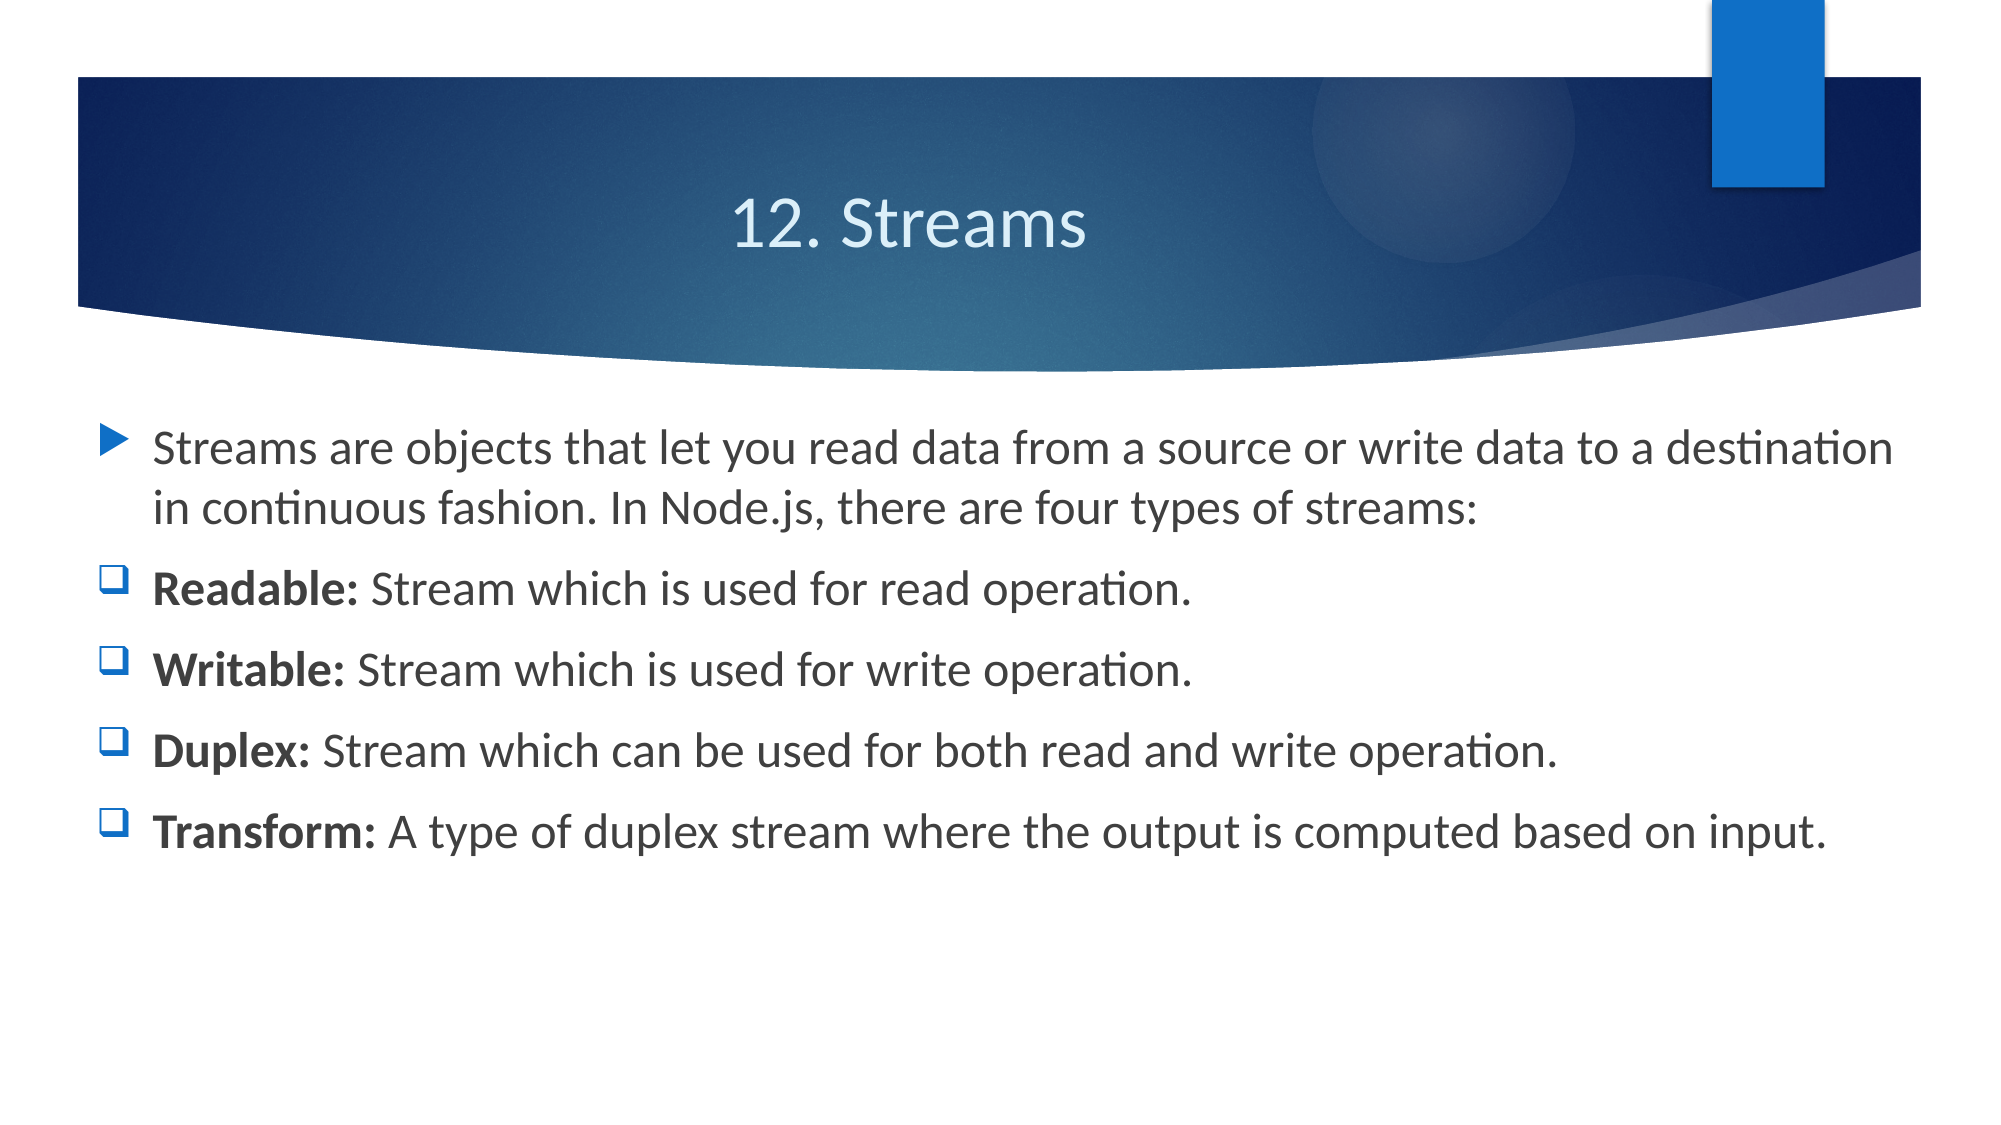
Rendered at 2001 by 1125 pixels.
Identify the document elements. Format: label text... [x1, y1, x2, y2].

list Streams are objects that let you read data from a source or write data to a destination in continuous fashion. In Node.js, there are four types of streams: Readable: Stream which is used for read operation. Writable: Stream which is used for write operation. Duplex: Stream which can be used for both read and write operation. Transform: A type of duplex stream where the output is computed based on input. [81, 407, 1930, 1125]
title 12. Streams [189, 159, 1627, 276]
